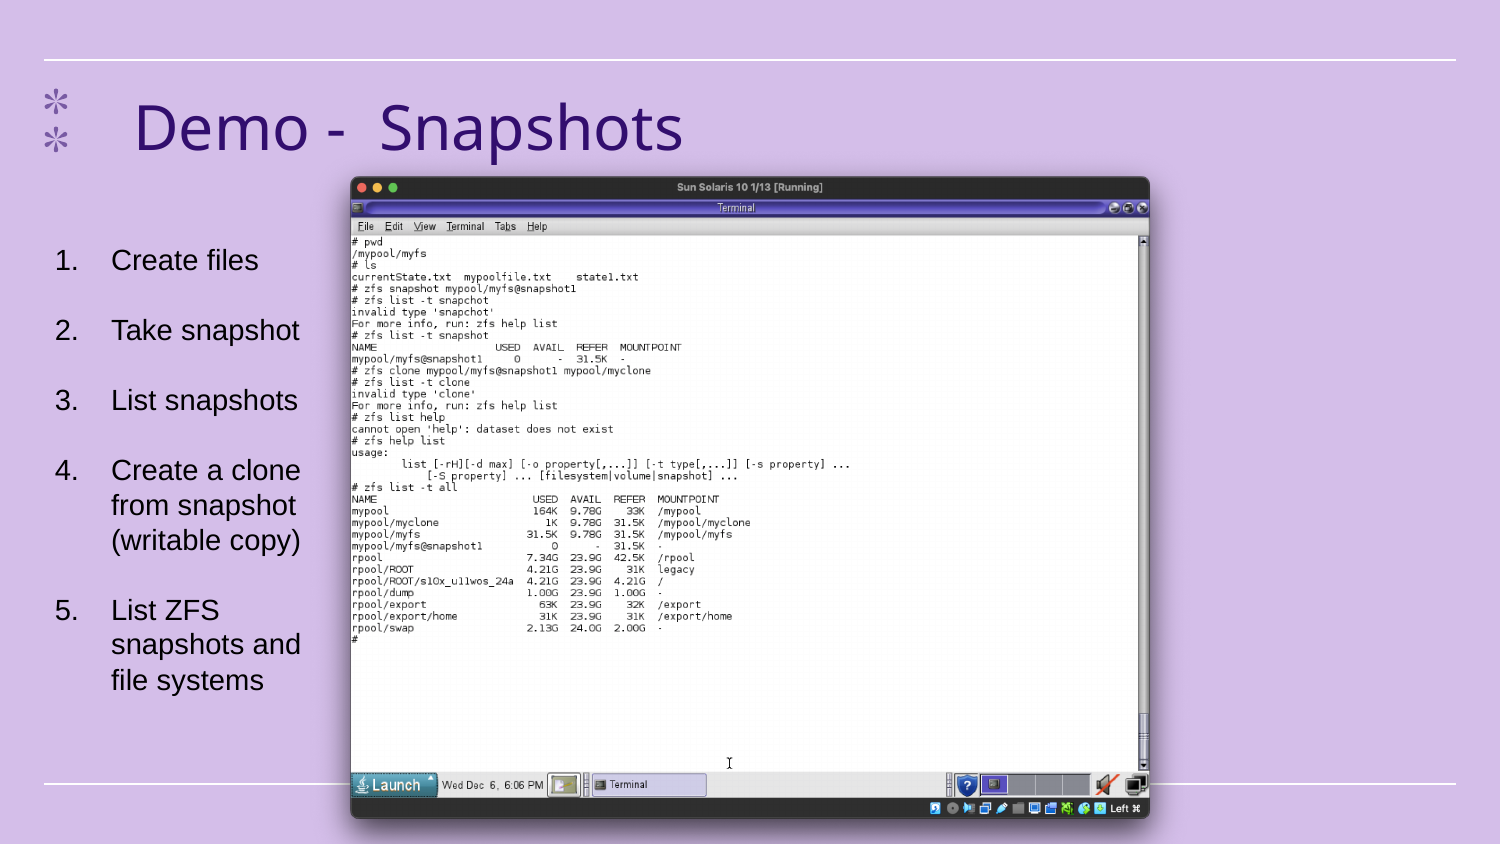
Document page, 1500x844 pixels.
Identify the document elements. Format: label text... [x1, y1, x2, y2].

title Demo - Snapshots [118, 72, 1382, 167]
text_box Create files Take snapshot List snapshots Create a clone from snapshot (writable copy) List ZFS snapshots and file systems [39, 226, 302, 714]
picture [307, 147, 1193, 844]
